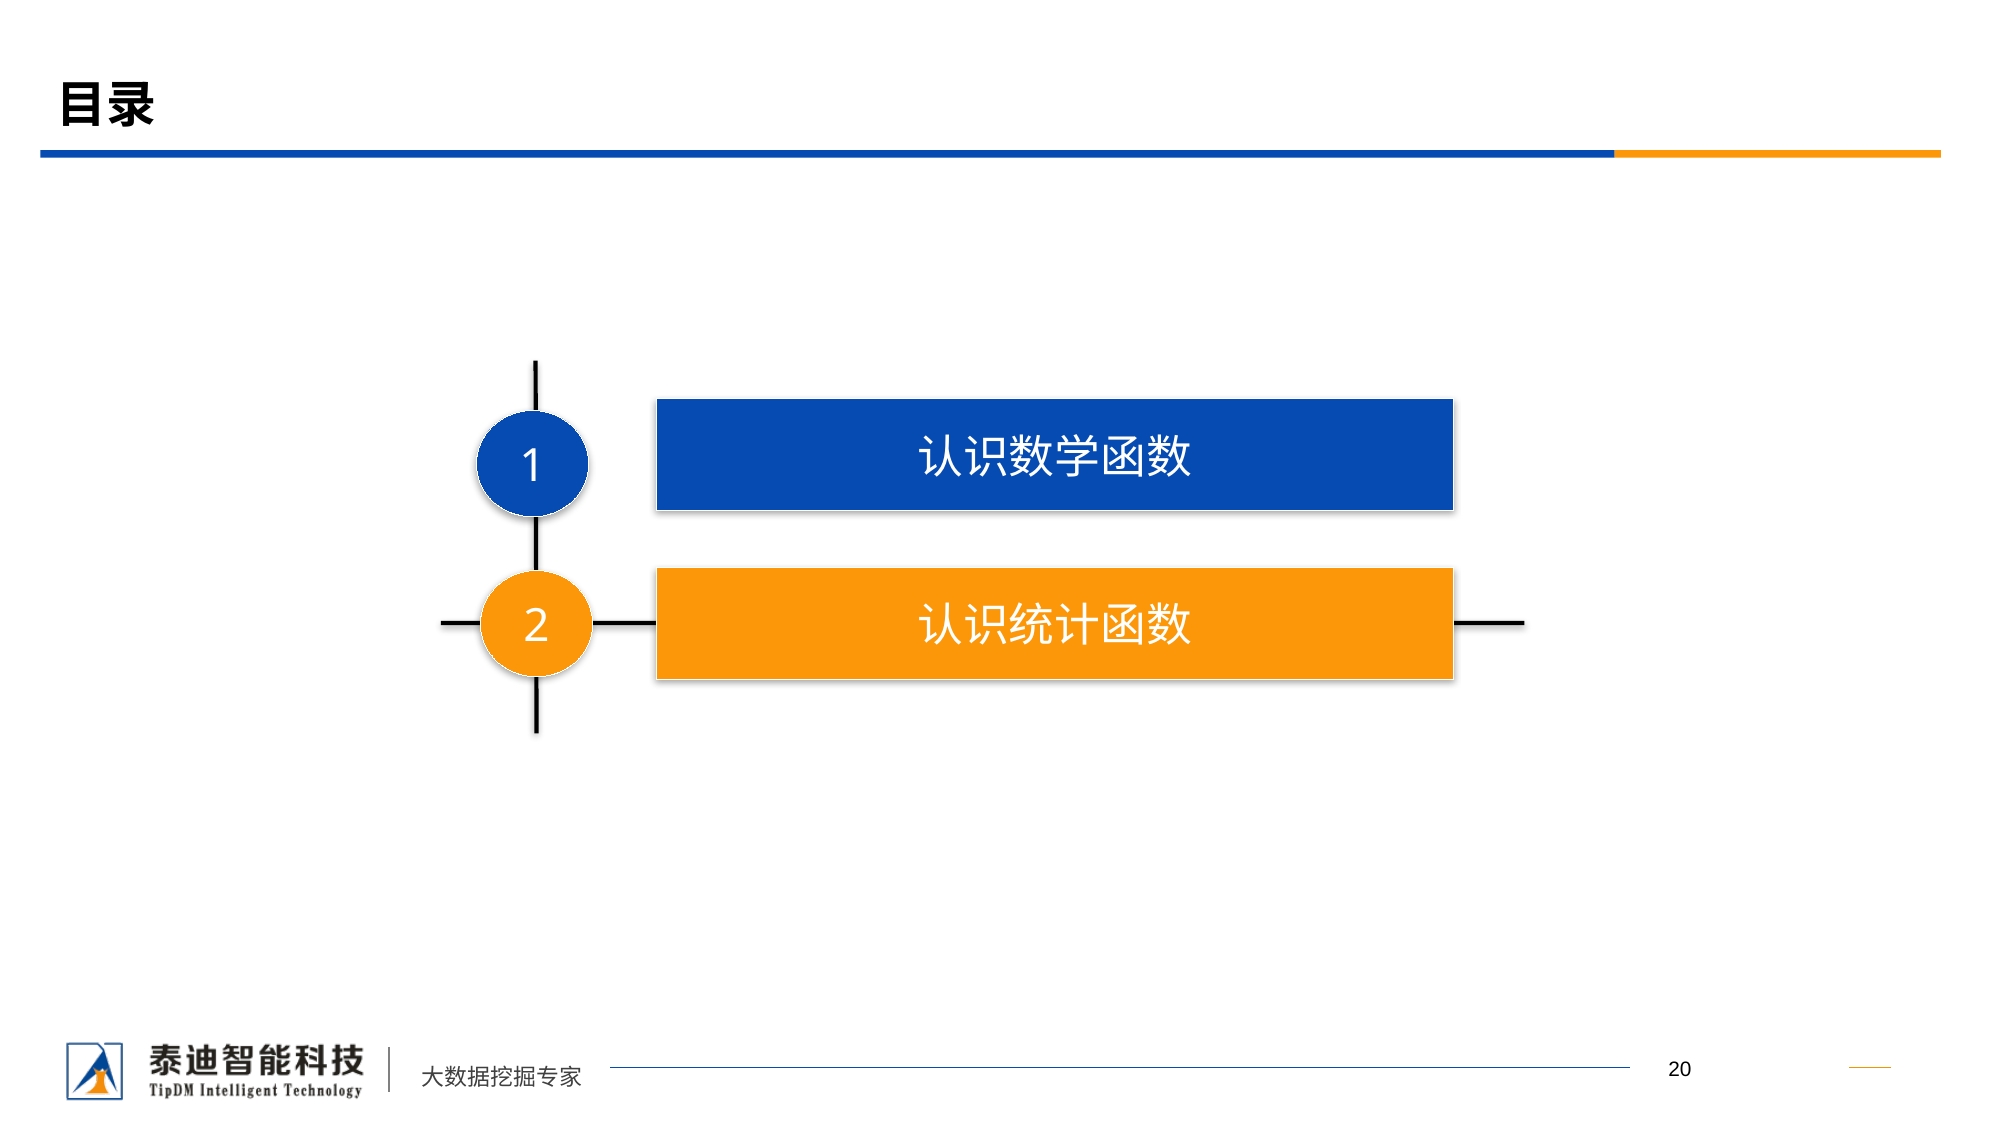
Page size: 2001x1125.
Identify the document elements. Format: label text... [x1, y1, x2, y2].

text_box [596, 620, 650, 626]
text_box [1460, 620, 1525, 626]
text_box 认识统计函数 [656, 567, 1454, 680]
text_box 2 [541, 570, 593, 677]
text_box [440, 620, 475, 626]
text_box 认识数学函数 [656, 398, 1454, 511]
text_box 1 [541, 411, 589, 517]
text_box 1 [476, 410, 530, 517]
title 目录 [41, 58, 1842, 146]
text_box 2 [480, 570, 530, 677]
picture [62, 1028, 368, 1107]
